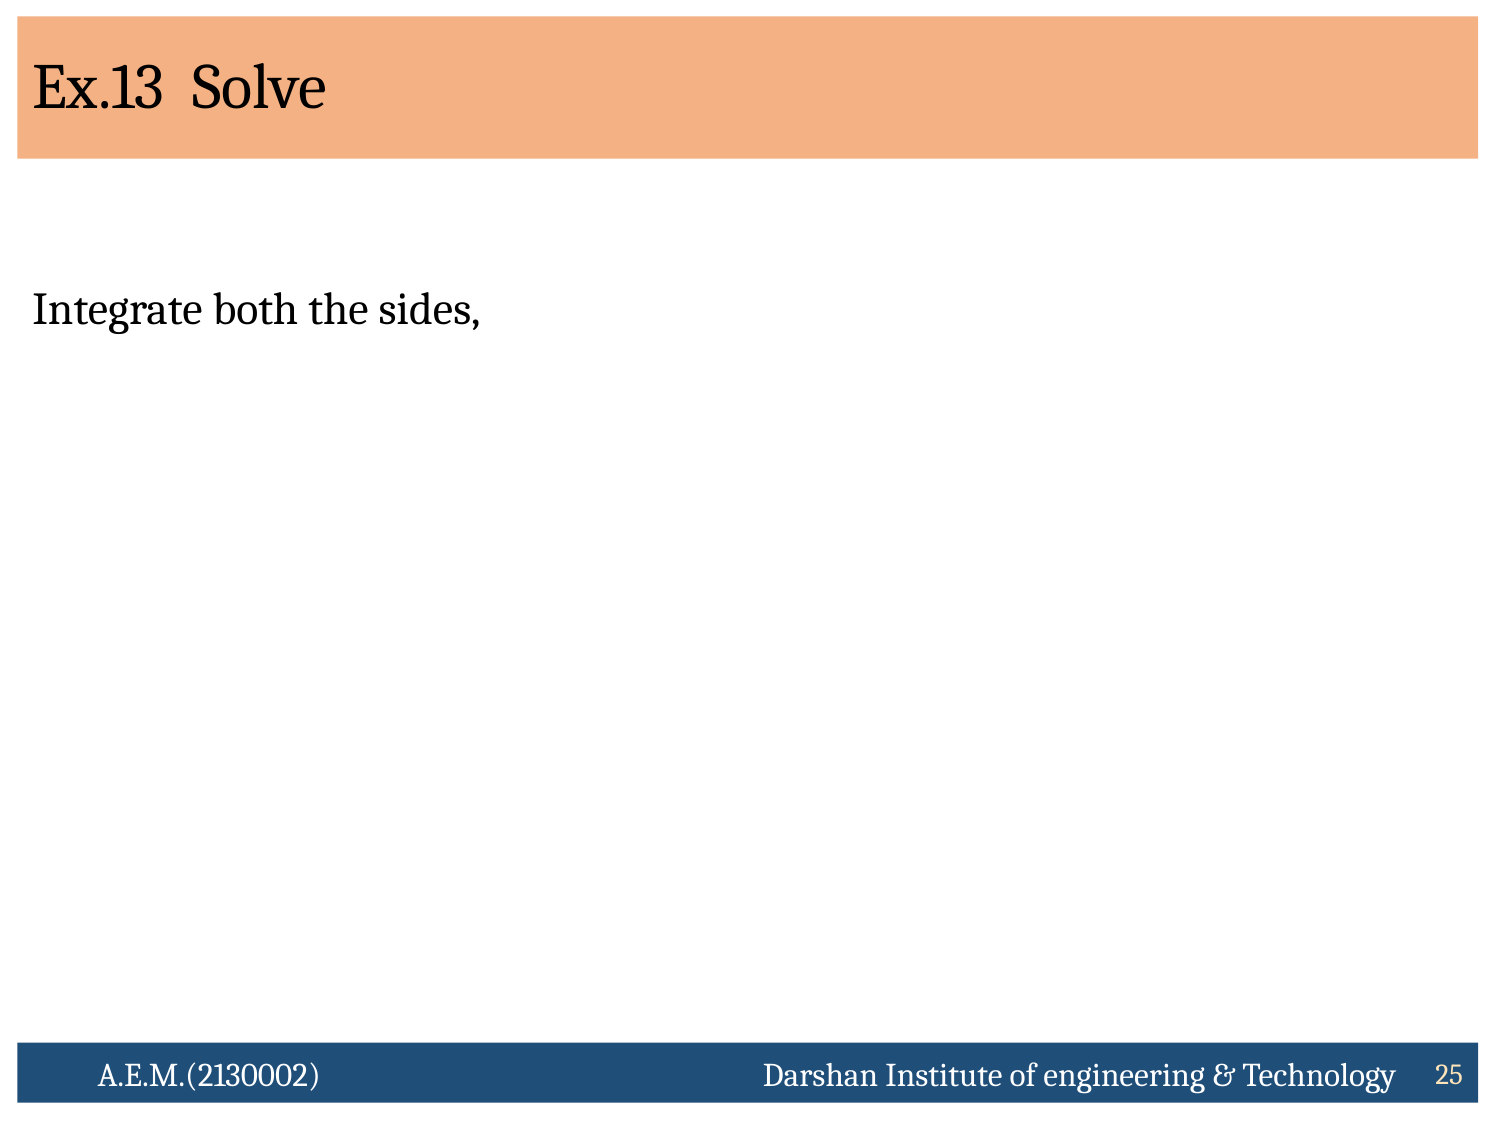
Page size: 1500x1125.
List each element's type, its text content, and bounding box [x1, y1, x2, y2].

footer A.E.M.(2130002) Darshan Institute of engineering & Technology [17, 1042, 1393, 1103]
slide_number 25 [1393, 1042, 1479, 1103]
